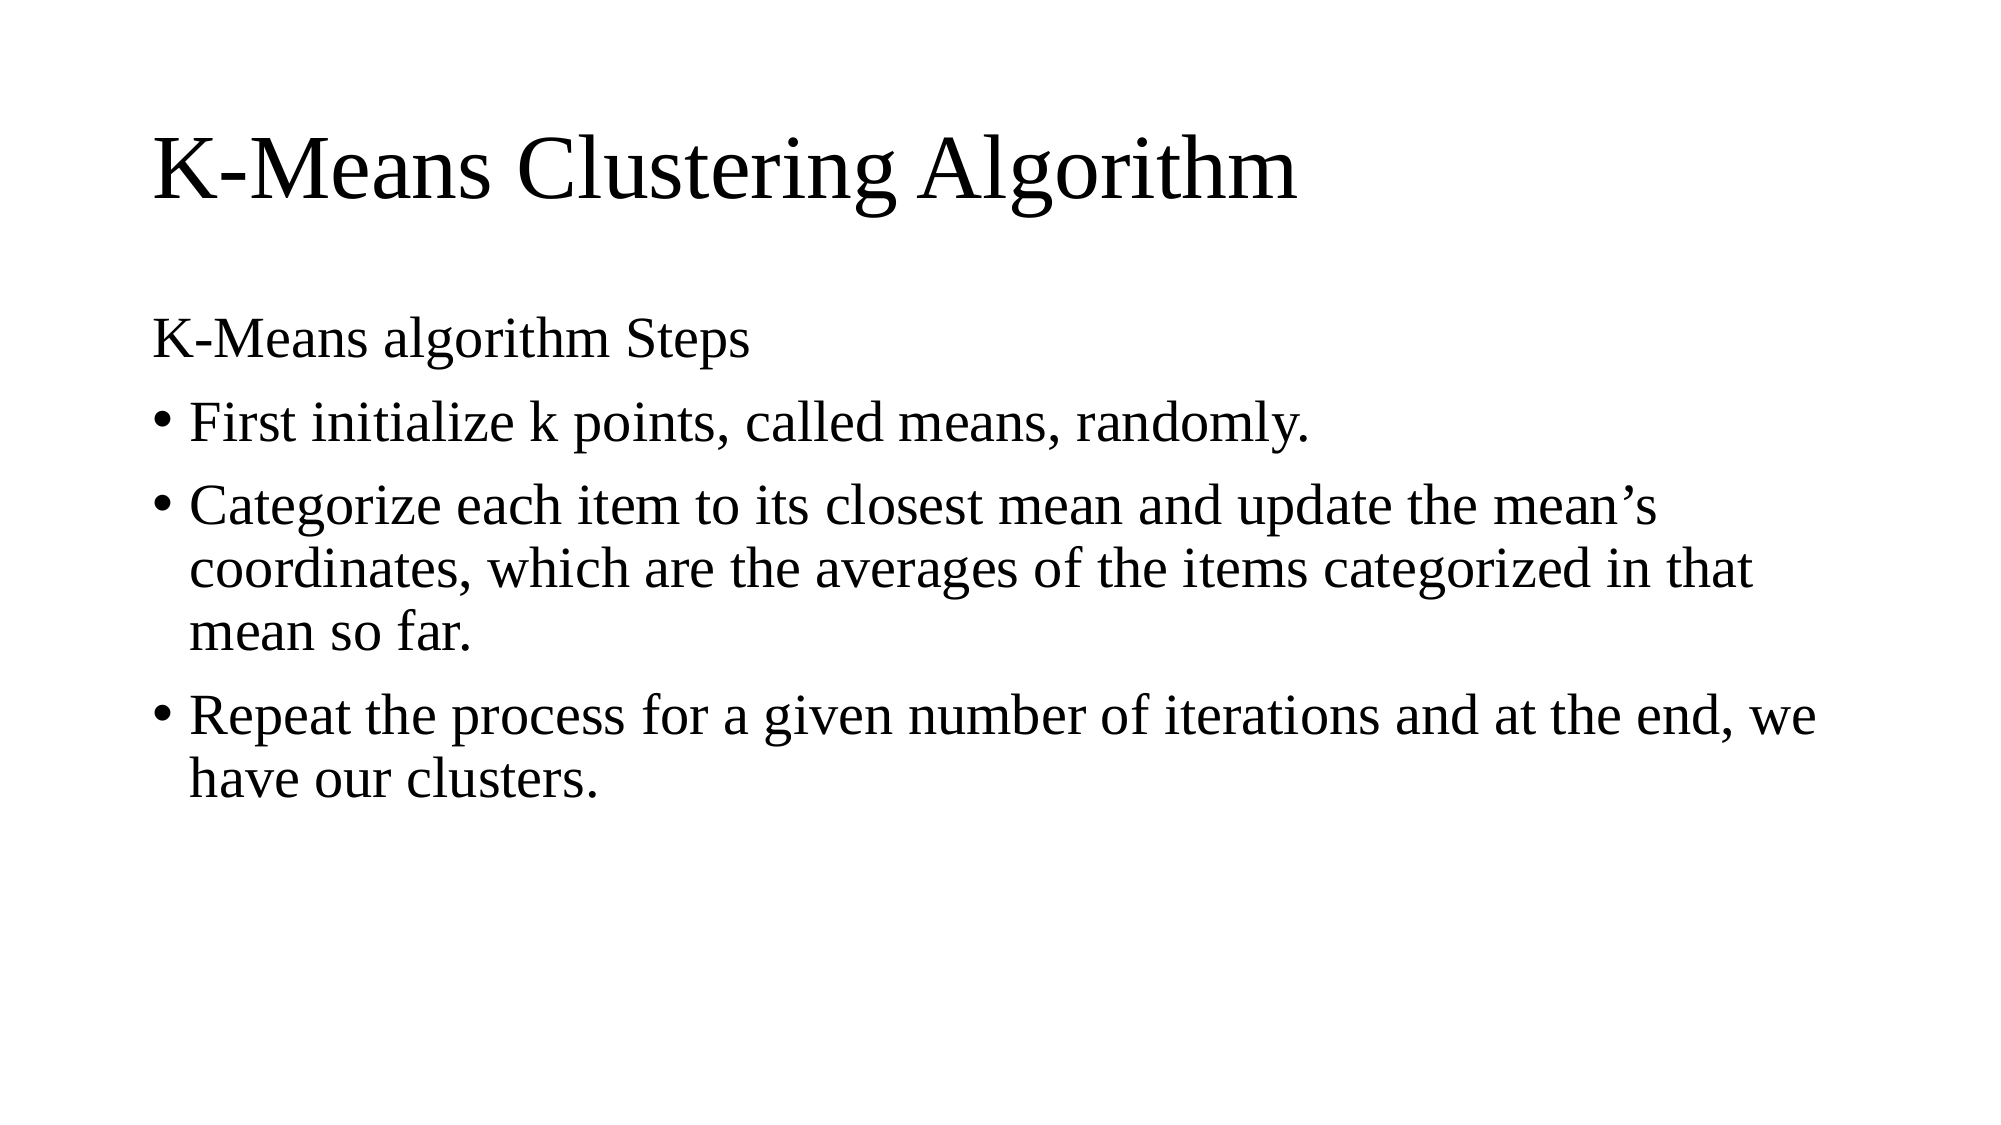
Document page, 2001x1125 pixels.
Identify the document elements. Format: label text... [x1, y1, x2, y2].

list K-Means algorithm Steps First initialize k points, called means, randomly. Categorize each item to its closest mean and update the mean’s coordinates, which are the averages of the items categorized in that mean so far. Repeat the process for a given number of iterations and at the end, we have our clusters. [137, 299, 1863, 1014]
title K-Means Clustering Algorithm [137, 59, 1863, 278]
